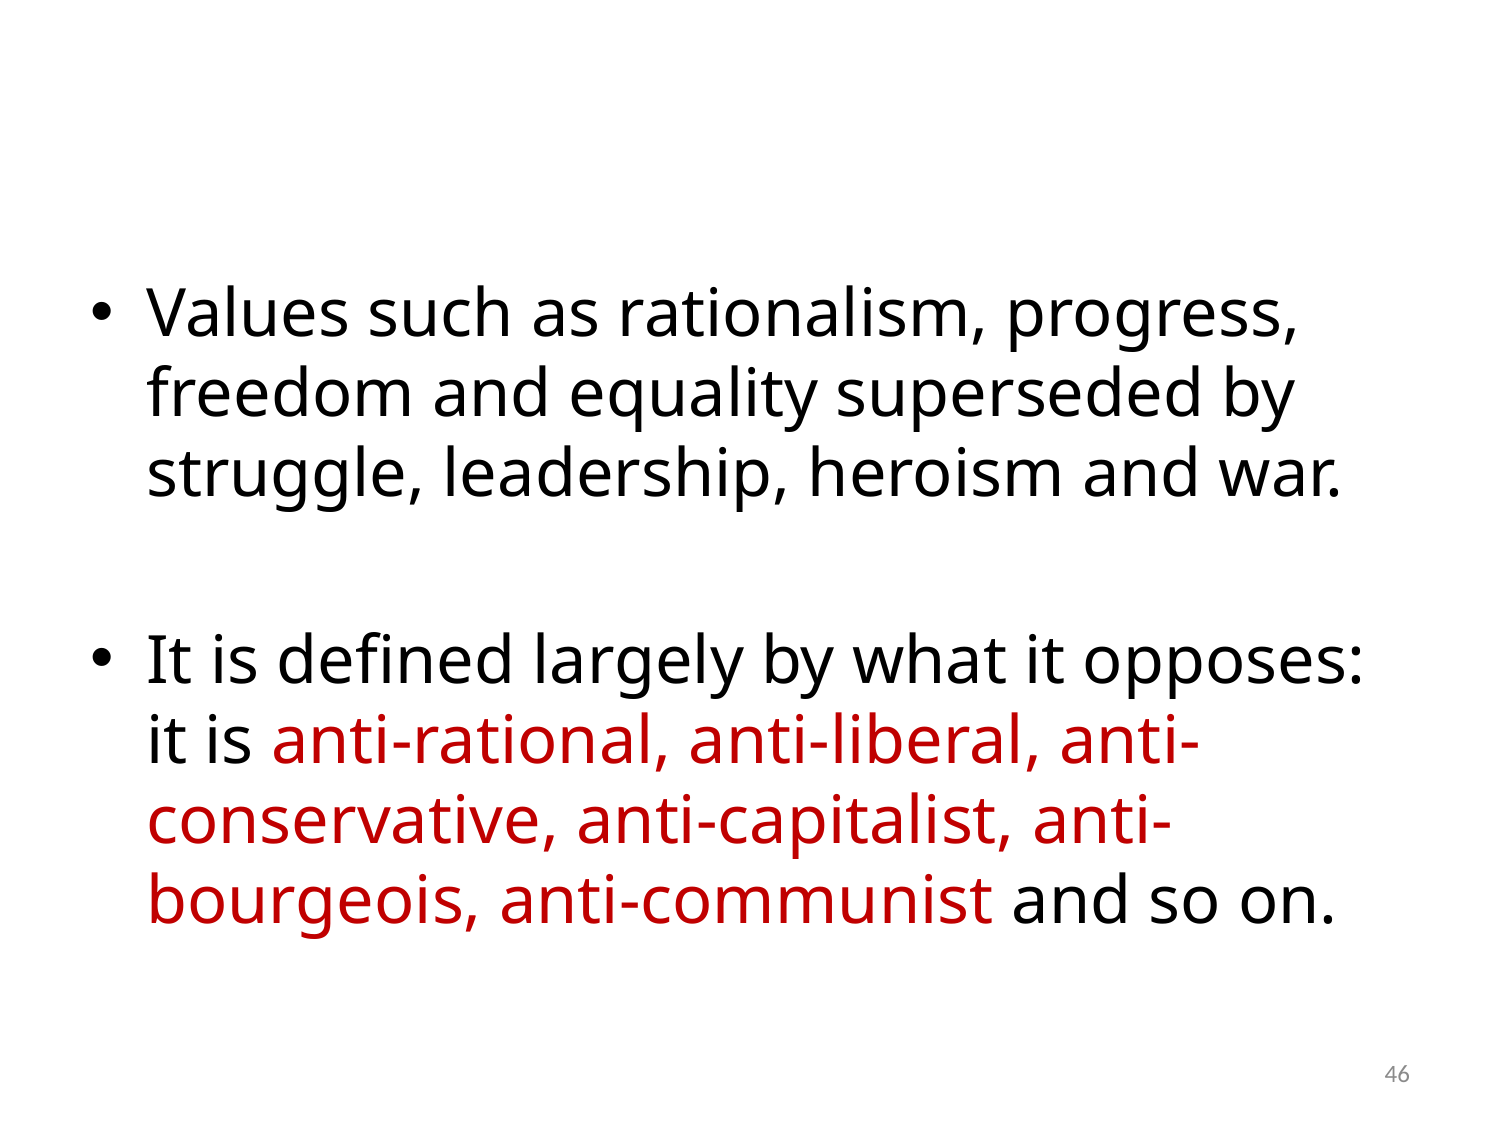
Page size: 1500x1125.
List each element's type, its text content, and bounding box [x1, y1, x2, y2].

list Values such as rationalism, progress, freedom and equality superseded by struggle, leadership, heroism and war. It is defined largely by what it opposes: it is anti-rational, anti-liberal, anti-conservative, anti-capitalist, anti-bourgeois, anti-communist and so on. [75, 262, 1425, 1005]
slide_number 46 [1074, 1042, 1425, 1103]
